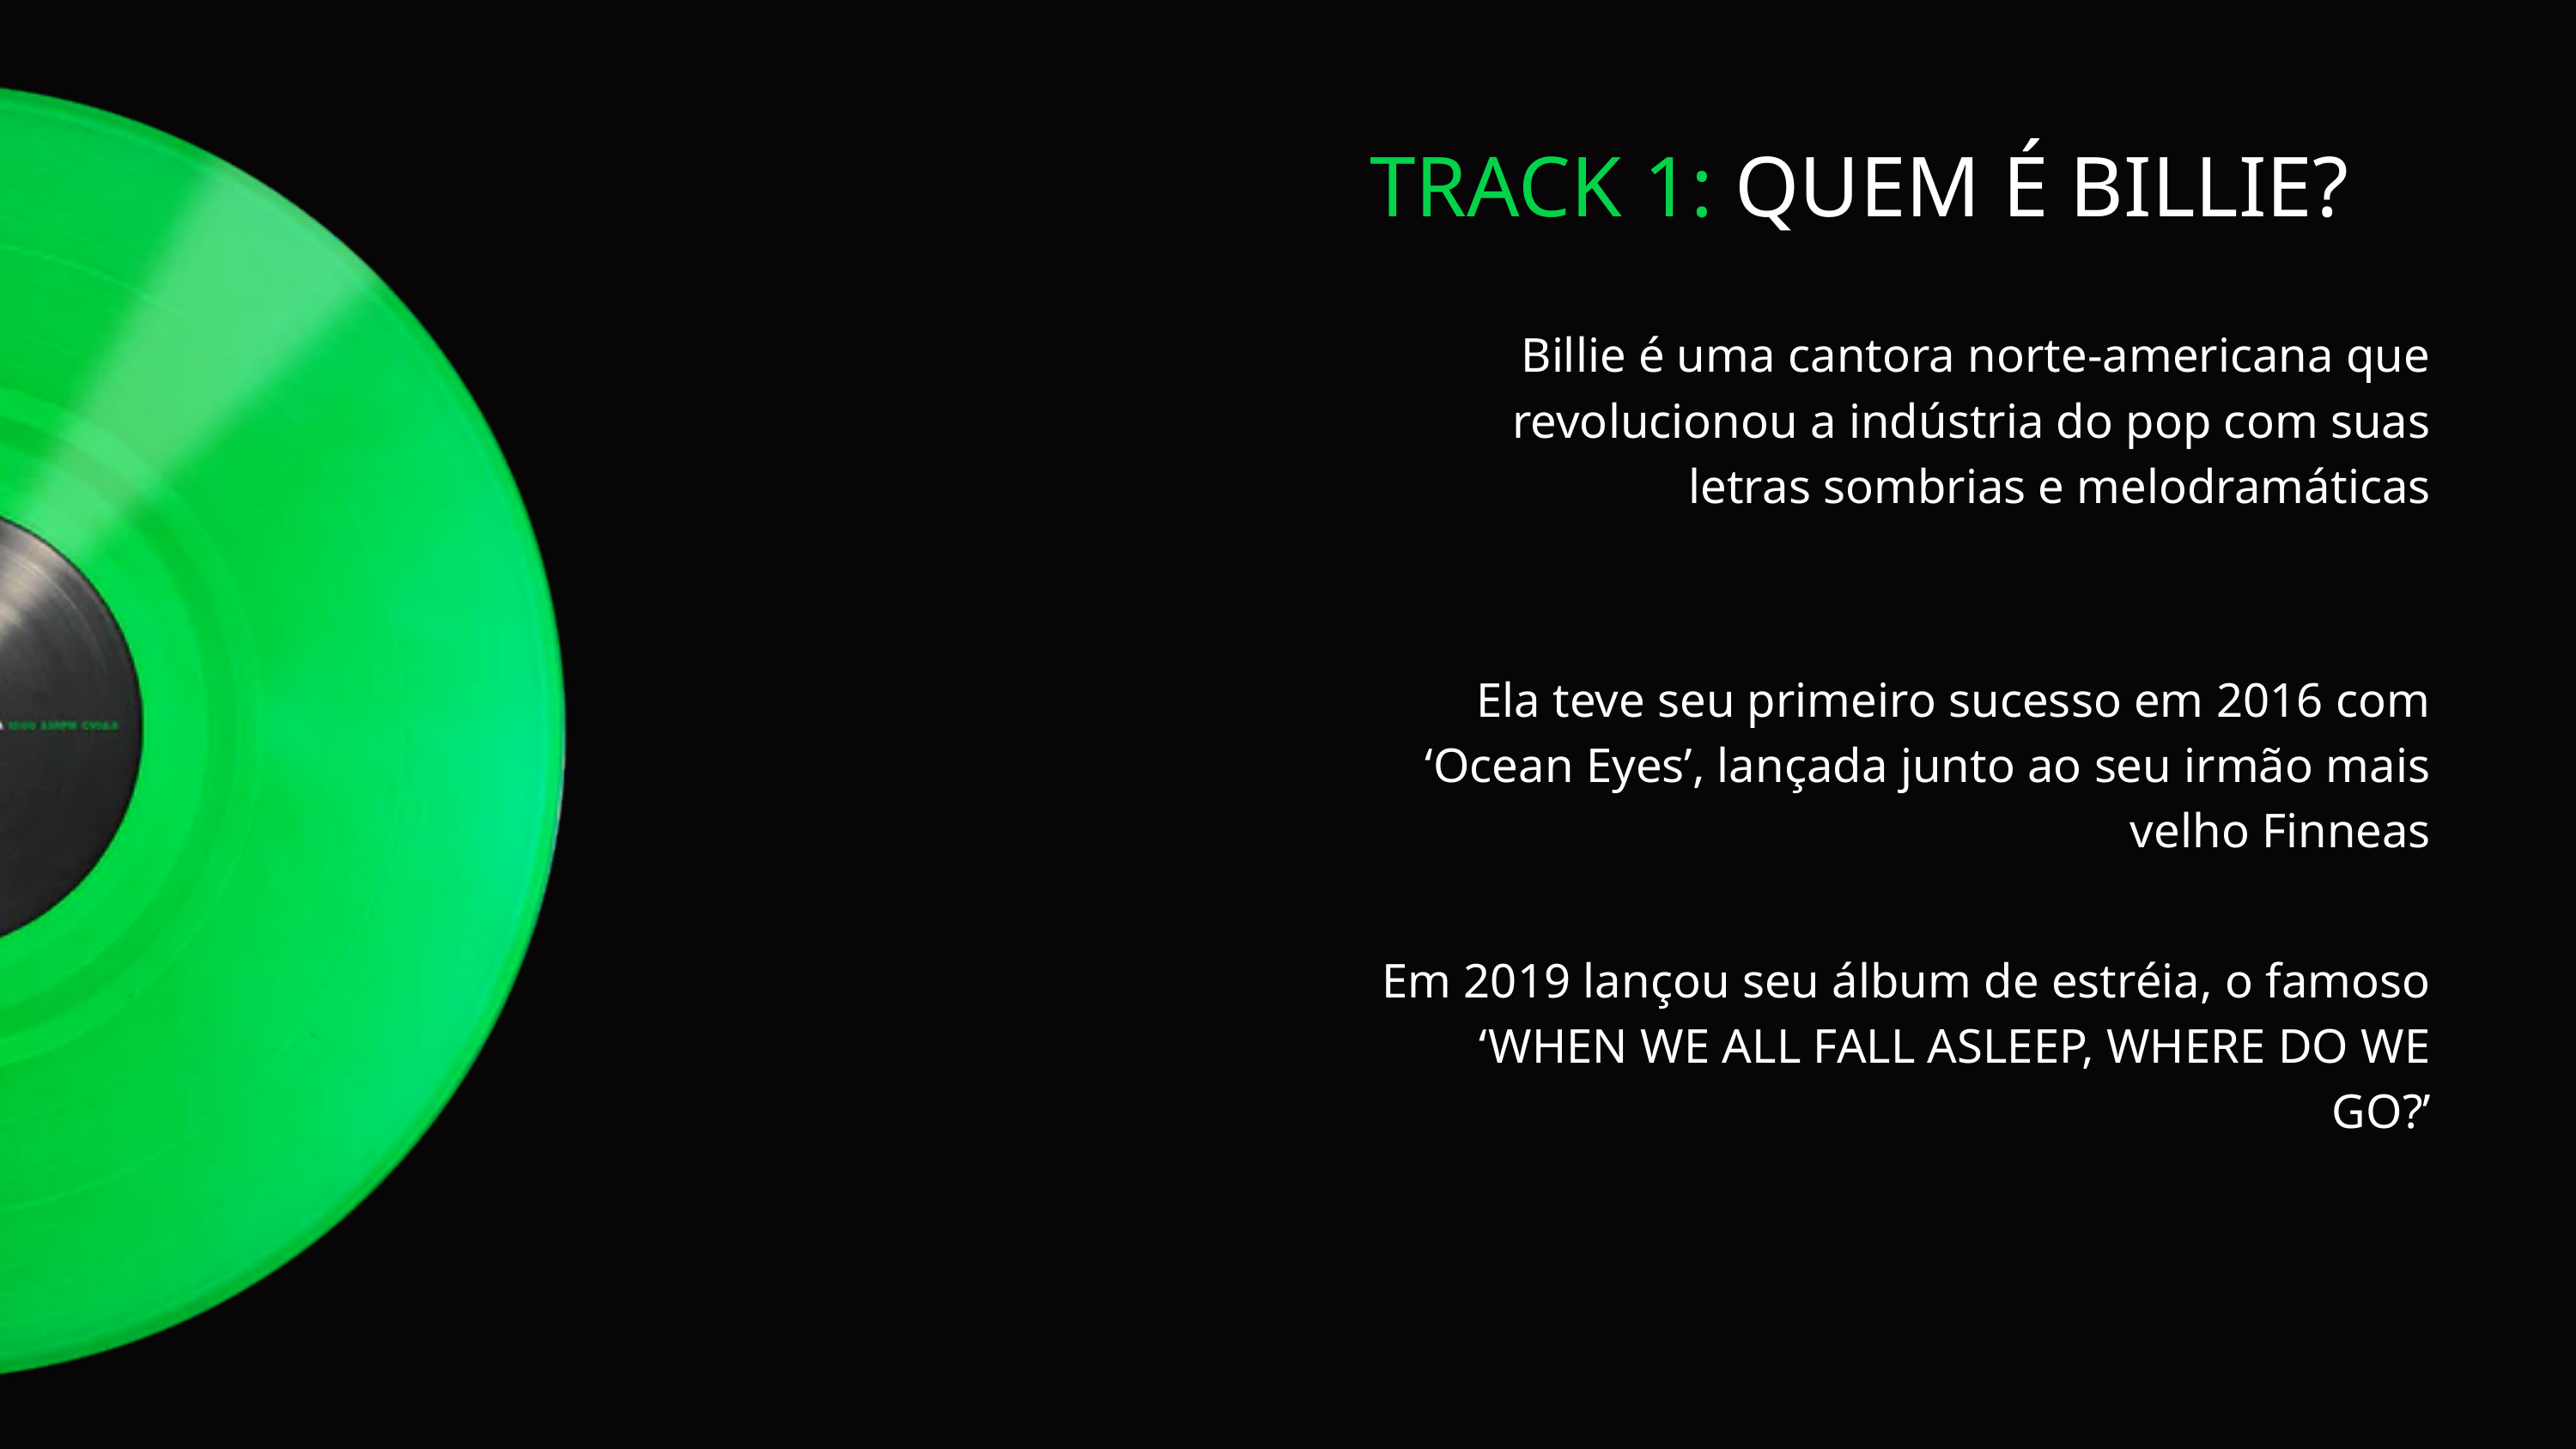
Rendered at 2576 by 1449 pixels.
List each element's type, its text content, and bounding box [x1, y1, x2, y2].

text_box [0, 0, 590, 1449]
text_box Ela teve seu primeiro sucesso em 2016 com ‘Ocean Eyes’, lançada junto ao seu irmão mais velho Finneas [1380, 661, 2432, 858]
text_box Billie é uma cantora norte-americana que revolucionou a indústria do pop com suas letras sombrias e melodramáticas [1380, 316, 2432, 513]
text_box TRACK 1: QUEM É BILLIE? [1288, 117, 2432, 233]
text_box Em 2019 lançou seu álbum de estréia, o famoso ‘WHEN WE ALL FALL ASLEEP, WHERE DO WE GO?’ [1380, 941, 2432, 1138]
